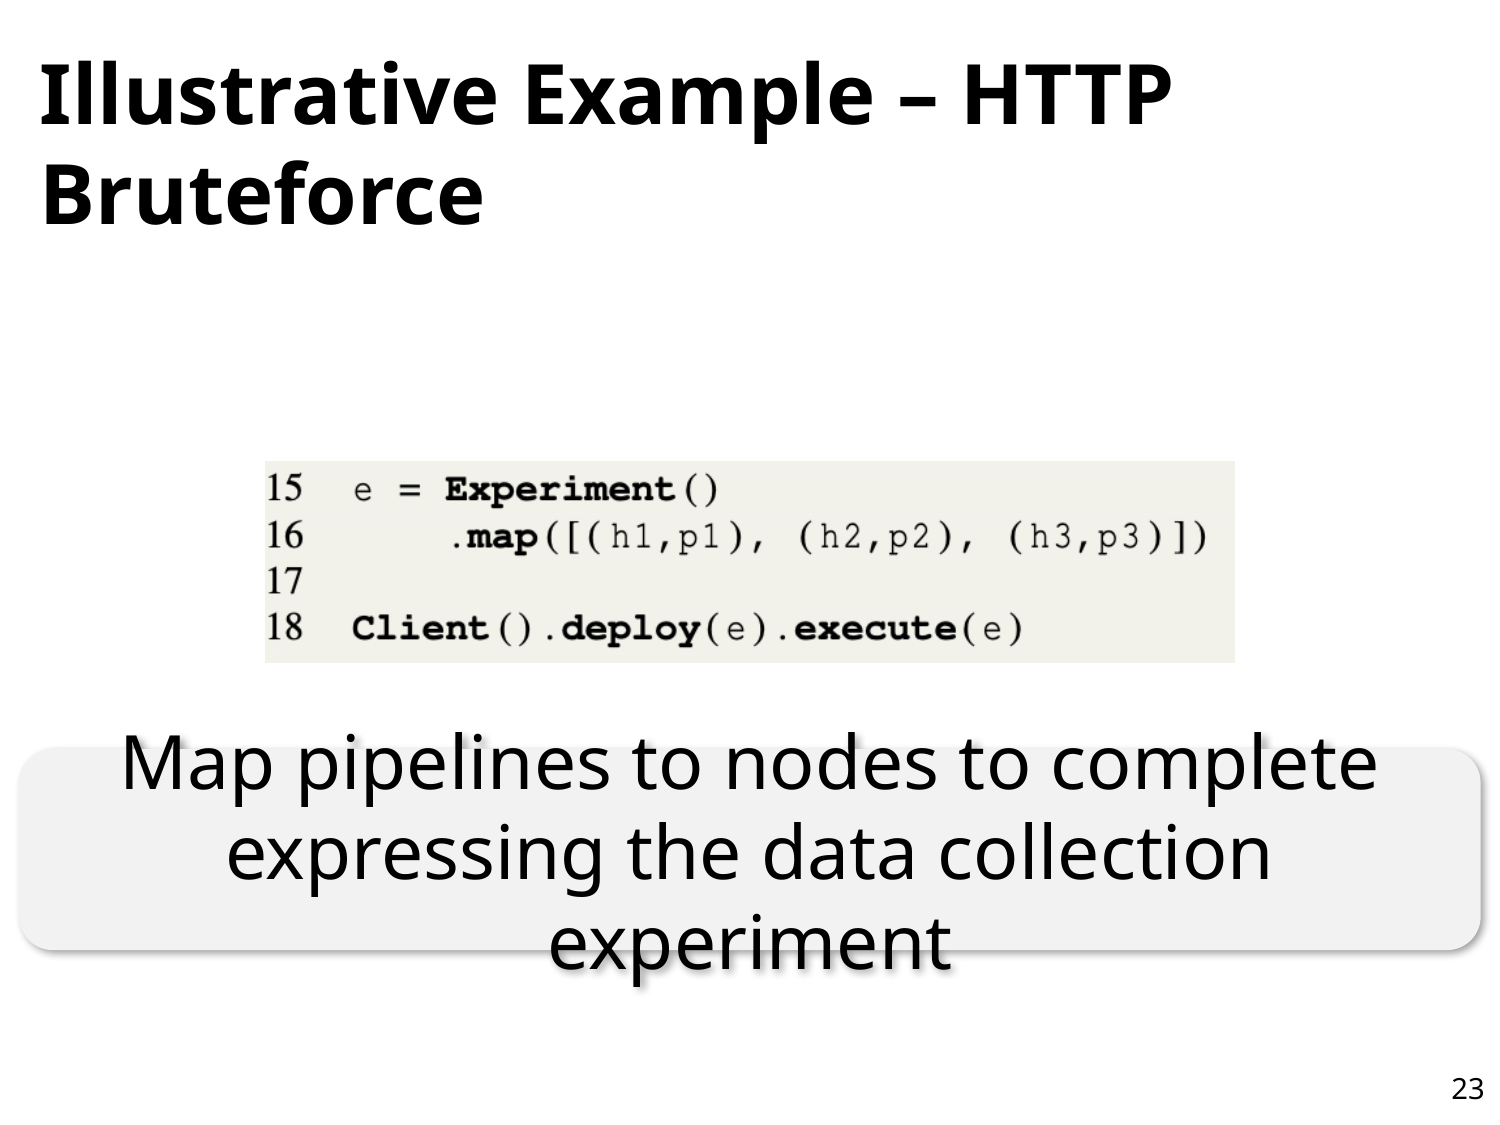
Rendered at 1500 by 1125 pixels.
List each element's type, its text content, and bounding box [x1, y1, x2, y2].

title Illustrative Example – HTTP Bruteforce [24, 47, 1463, 236]
slide_number 23 [1149, 1062, 1500, 1101]
picture [264, 461, 1236, 664]
text_box Map pipelines to nodes to complete expressing the data collection experiment [17, 747, 1483, 953]
